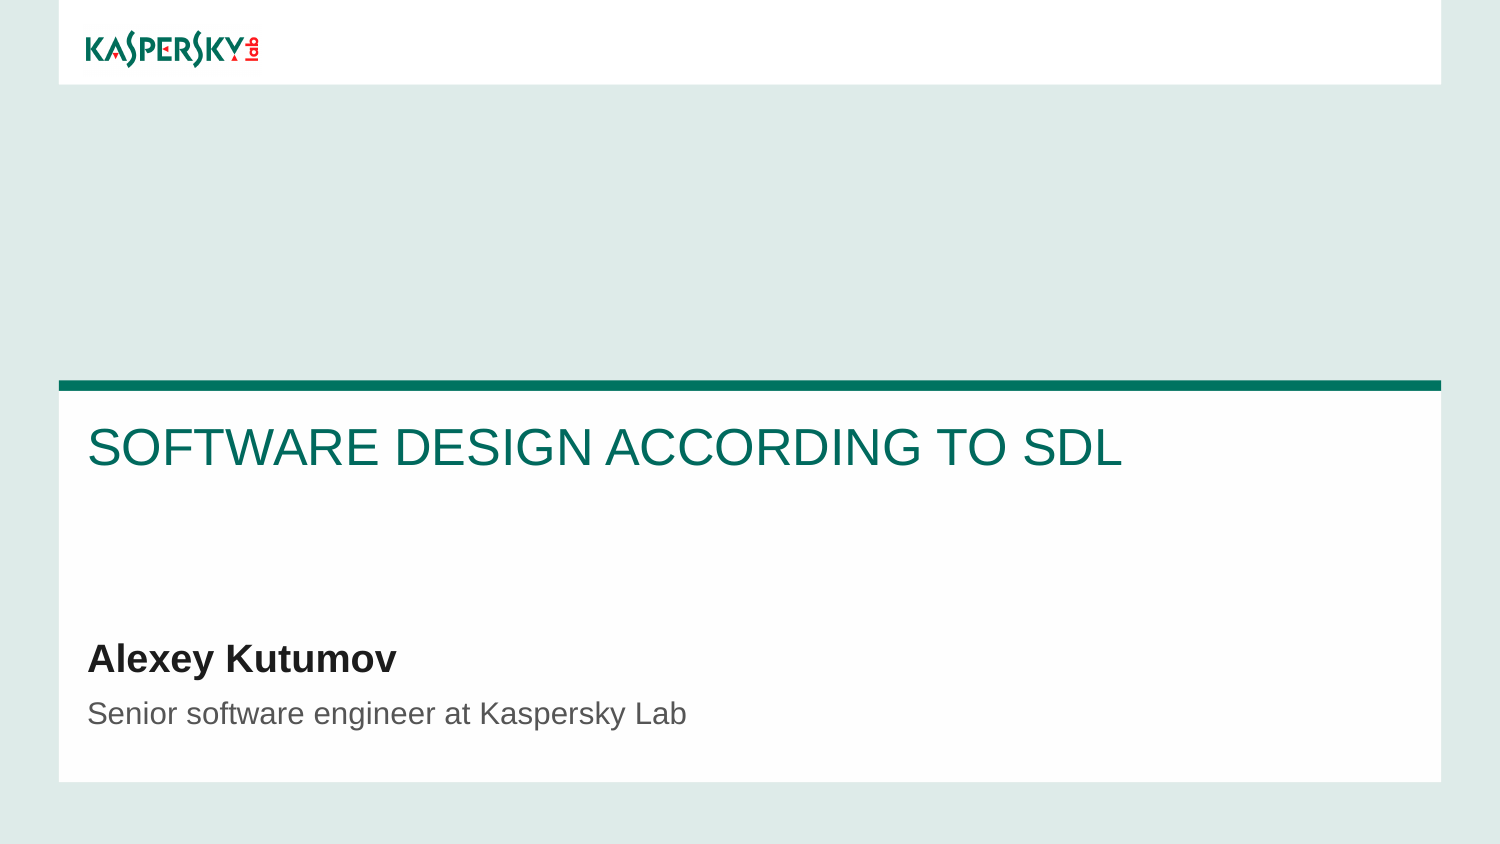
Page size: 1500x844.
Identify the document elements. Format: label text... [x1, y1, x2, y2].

picture [83, 24, 262, 78]
list [58, 390, 1442, 783]
list [58, 0, 1442, 85]
title Software Design according to SDL [87, 414, 1406, 540]
list Alexey Kutumov Senior software engineer at Kaspersky Lab [87, 632, 1406, 758]
